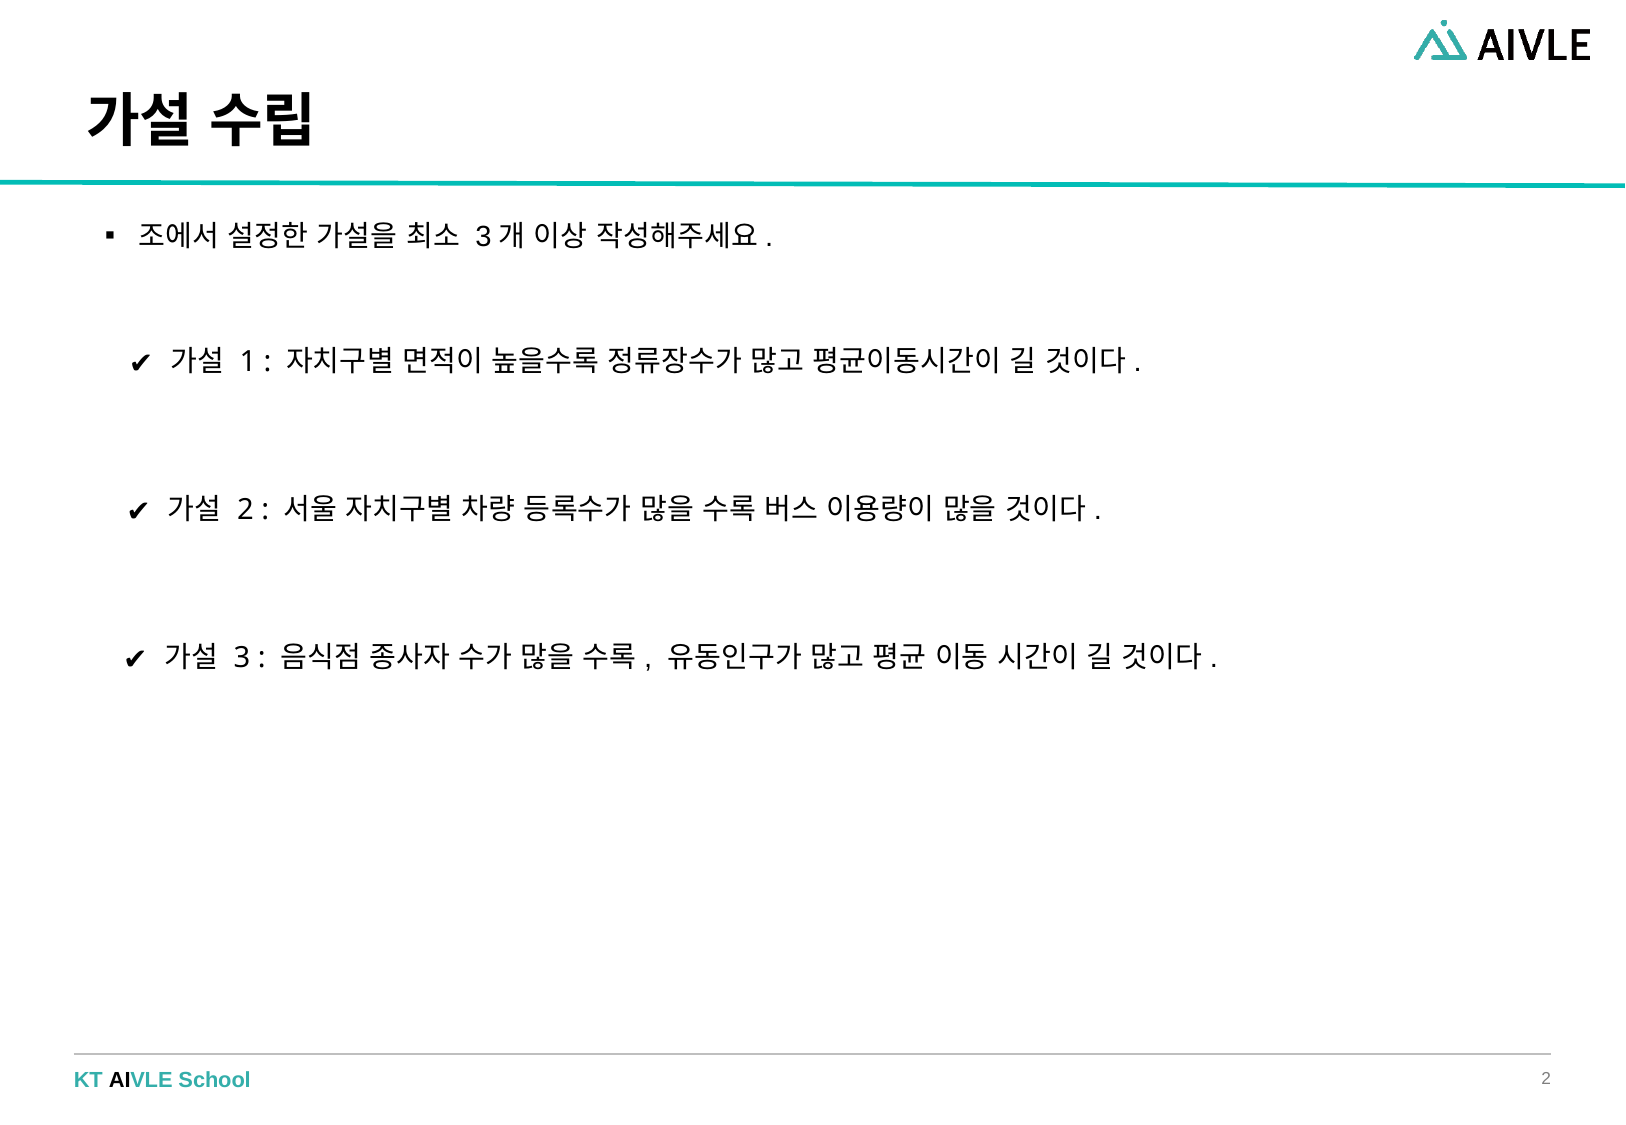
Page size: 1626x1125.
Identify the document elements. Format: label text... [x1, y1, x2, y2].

text_box 가설 1 : 자치구별 면적이 높을수록 정류장수가 많고 평균이동시간이 길 것이다. [114, 339, 1158, 417]
text_box 가설 2 : 서울 자치구별 차량 등록수가 많을 수록 버스 이용량이 많을 것이다. [111, 487, 1117, 534]
text_box 가설 3 : 음식점 종사자 수가 많을 수록, 유동인구가 많고 평균 이동 시간이 길 것이다. [108, 634, 1234, 681]
picture [1414, 20, 1590, 60]
title 가설 수립 [70, 83, 594, 181]
text_box 조에서 설정한 가설을 최소 3개 이상 작성해주세요. [88, 209, 789, 260]
